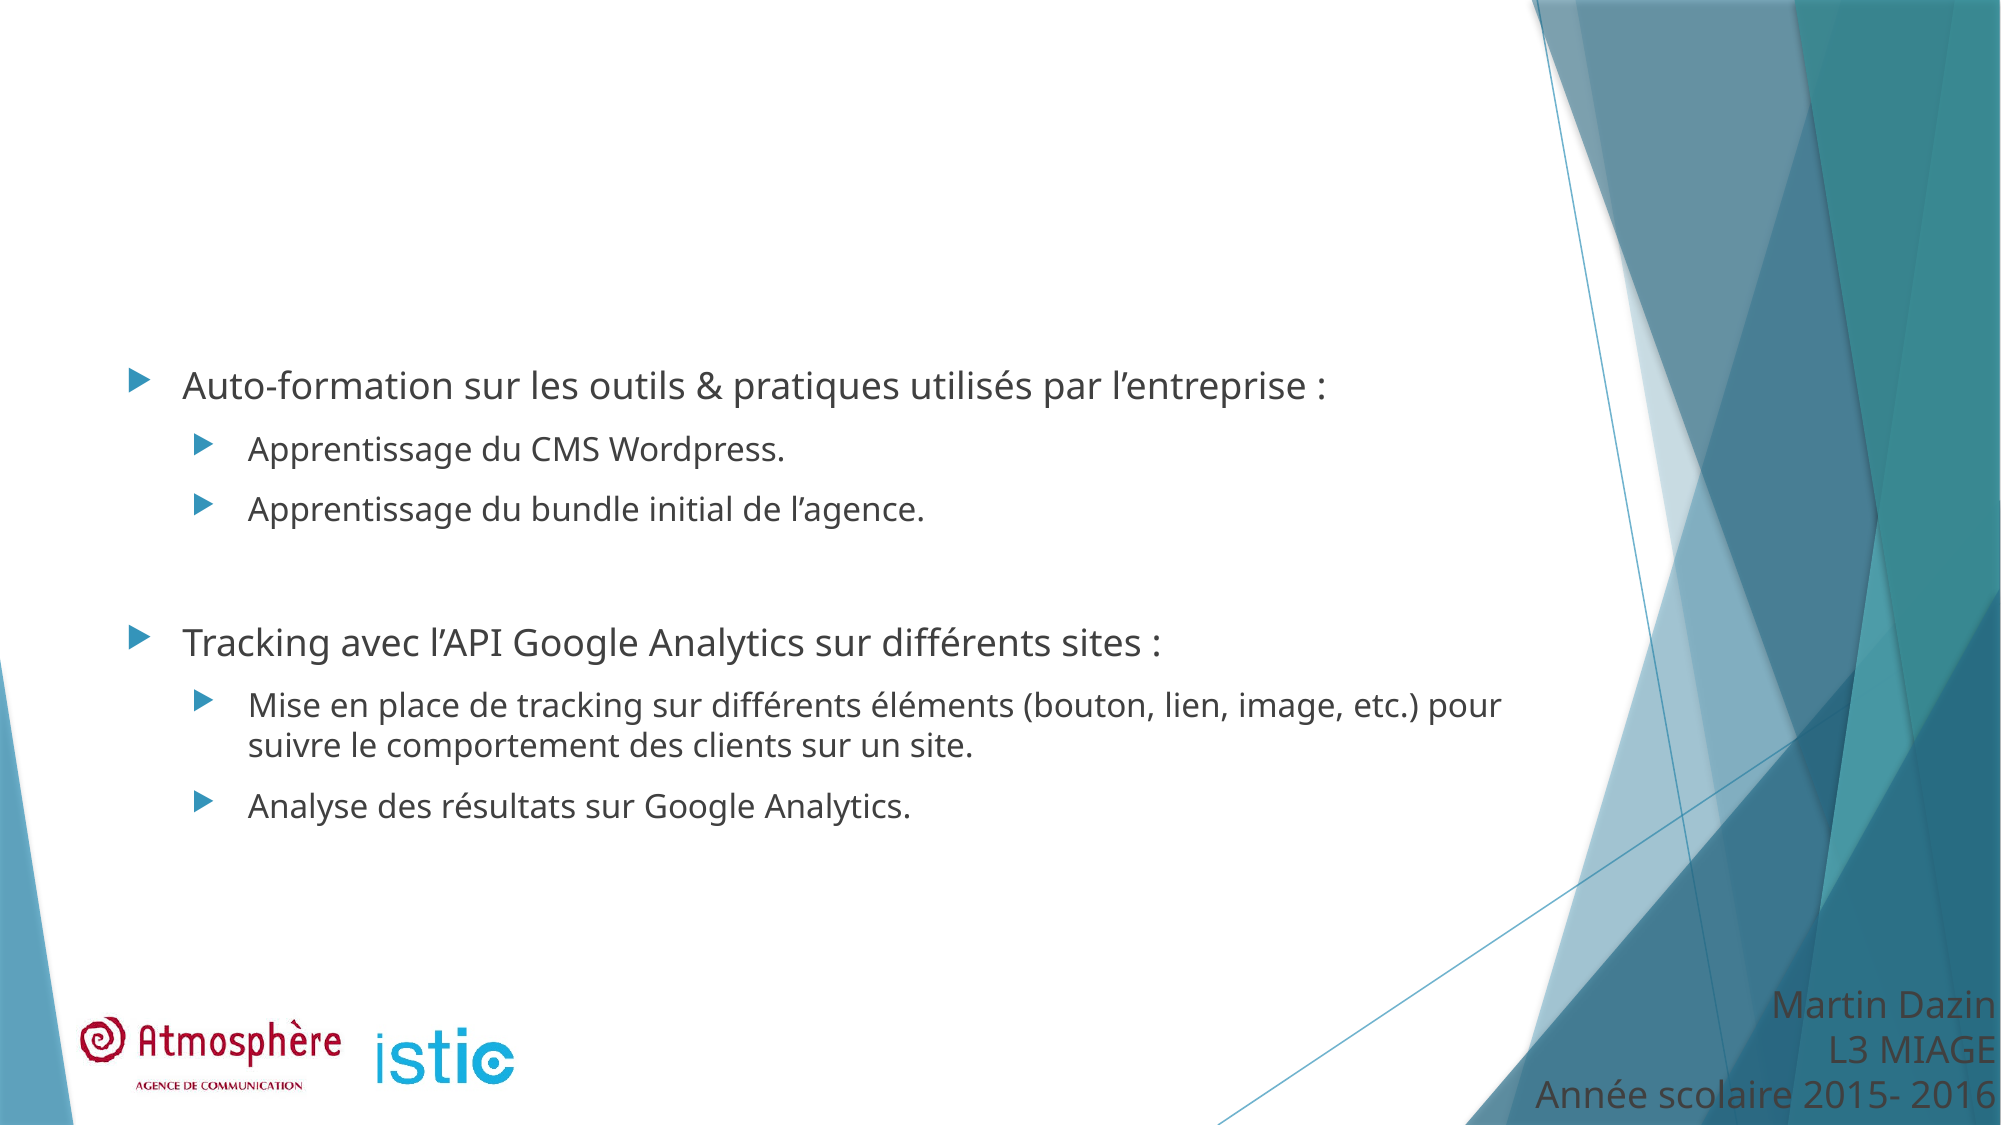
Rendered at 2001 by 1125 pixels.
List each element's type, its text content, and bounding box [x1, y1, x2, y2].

text_box Martin Dazin L3 MIAGE Année scolaire 2015- 2016 [1520, 973, 2000, 1124]
picture [76, 990, 570, 1125]
list Auto-formation sur les outils & pratiques utilisés par l’entreprise : Apprentissage du CMS Wordpress. Apprentissage du bundle initial de l’agence. Tracking avec l’API Google Analytics sur différents sites : Mise en place de tracking sur différents éléments (bouton, lien, image, etc.) pour suivre le comportement des clients sur un site. Analyse des résultats sur Google Analytics. [111, 354, 1522, 992]
